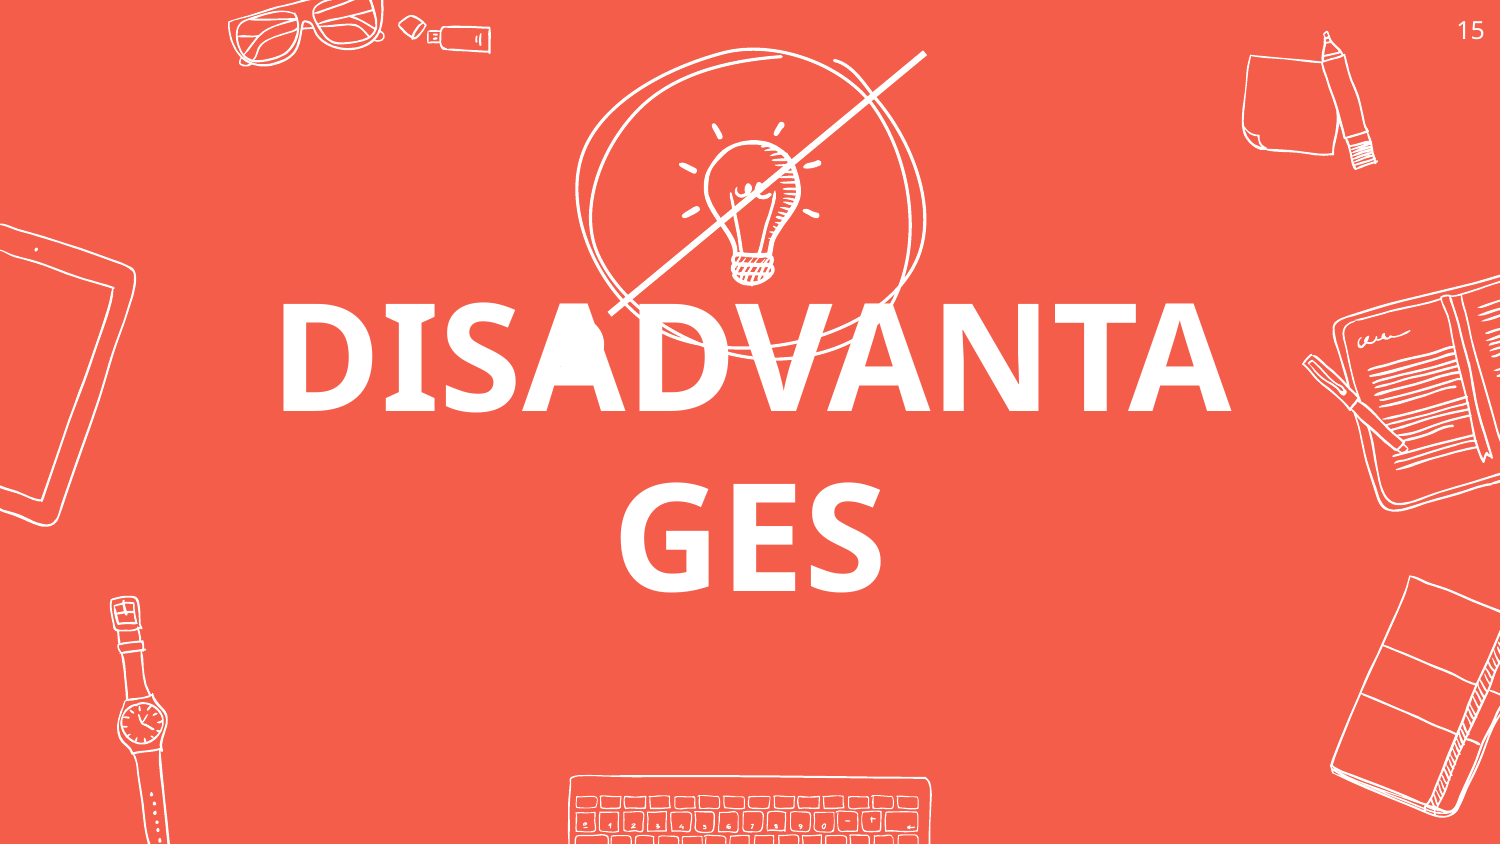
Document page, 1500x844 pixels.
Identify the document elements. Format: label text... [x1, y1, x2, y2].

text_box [609, 52, 926, 315]
title DISADVANTAGES [225, 484, 1275, 637]
text_box [576, 118, 604, 277]
text_box [547, 314, 607, 374]
slide_number 15 [1435, 0, 1500, 53]
text_box [647, 323, 878, 360]
